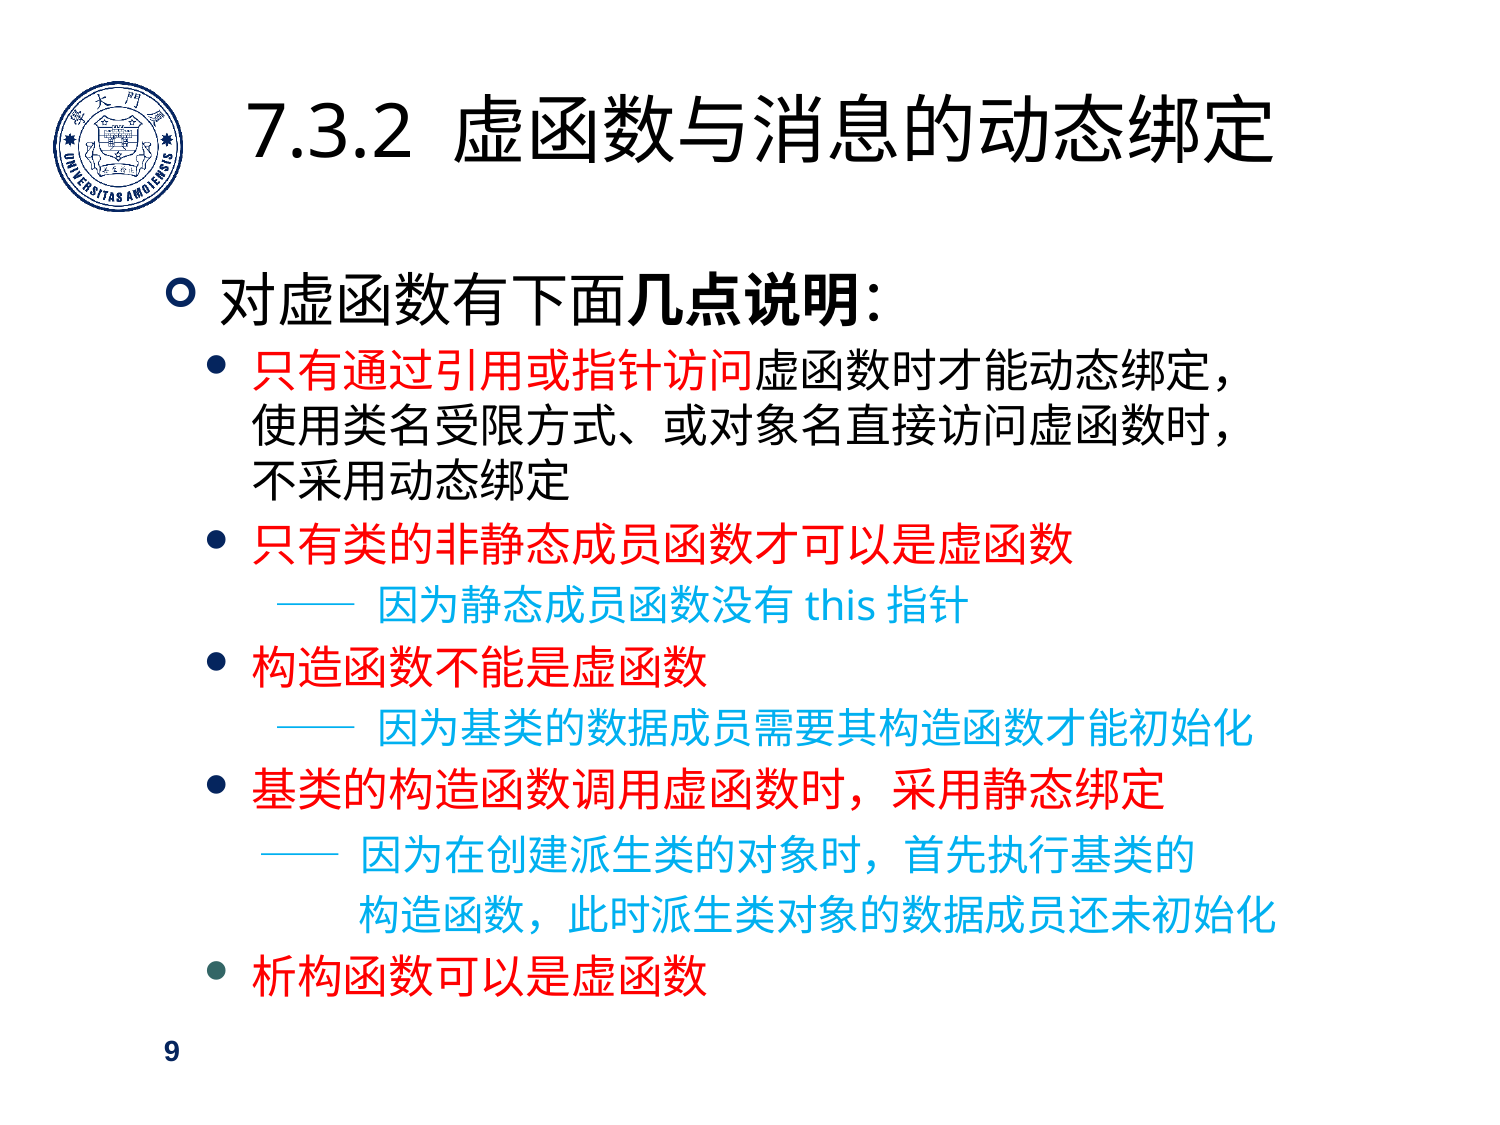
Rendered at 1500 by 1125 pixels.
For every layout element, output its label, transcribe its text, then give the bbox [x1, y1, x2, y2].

text_box 7.3.2 虚函数与消息的动态绑定 [230, 1, 1446, 253]
slide_number 9 [148, 1024, 462, 1101]
picture [53, 81, 183, 212]
list 对虚函数有下面几点说明： 只有通过引用或指针访问虚函数时才能动态绑定，使用类名受限方式、或对象名直接访问虚函数时，不采用动态绑定 只有类的非静态成员函数才可以是虚函数 —— 因为静态成员函数没有this指针 构造函数不能是虚函数 —— 因为基类的数据成员需要其构造函数才能初始化 基类的构造函数调用虚函数时，采用静态绑定 —— 因为在创建派生类的对象时，首先执行基类的 构造函数，此时派生类对象的数据成员还未初始化 析构函数可以是虚函数 [147, 255, 1318, 1012]
